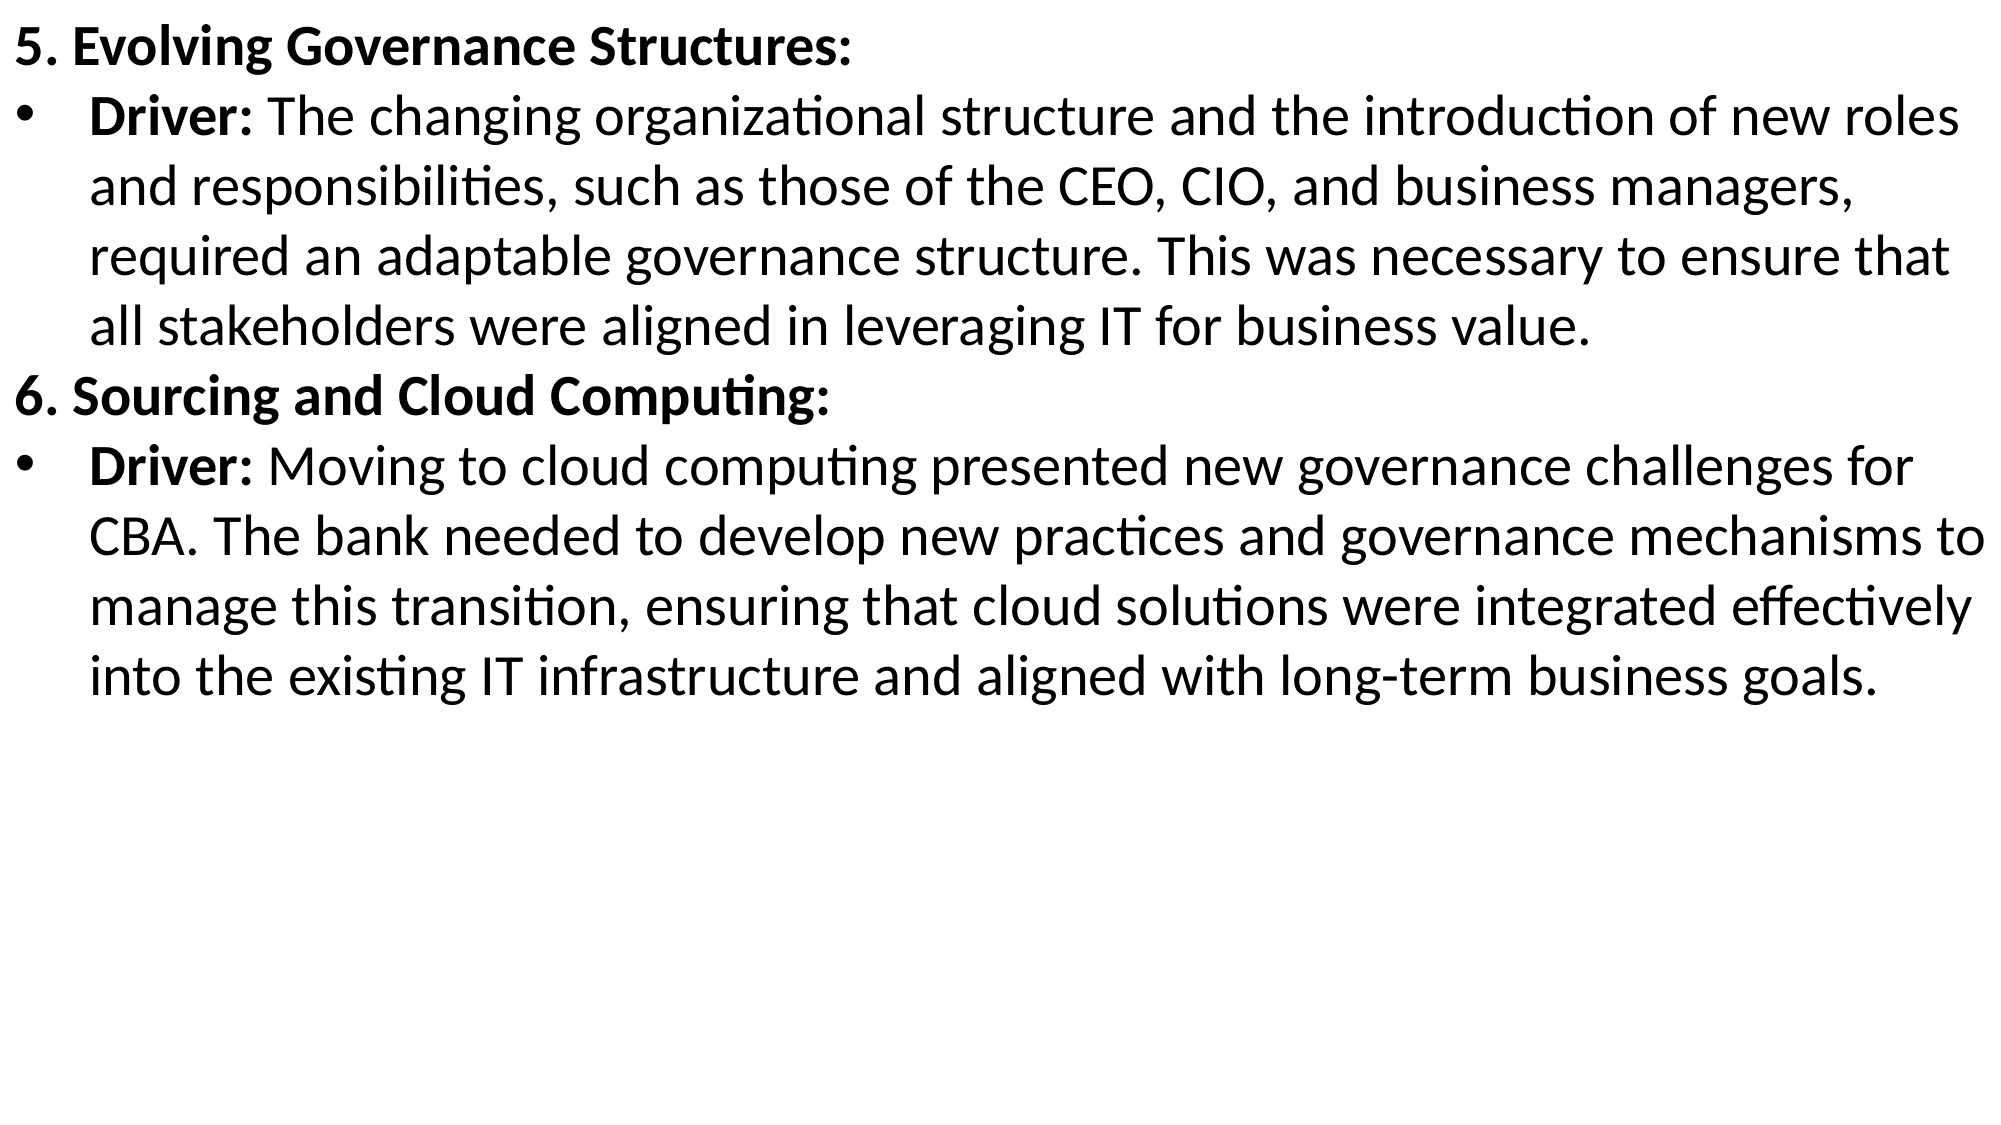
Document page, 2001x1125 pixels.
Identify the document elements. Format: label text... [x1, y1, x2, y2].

text_box 5. Evolving Governance Structures: Driver: The changing organizational structure and the introduction of new roles and responsibilities, such as those of the CEO, CIO, and business managers, required an adaptable governance structure. This was necessary to ensure that all stakeholders were aligned in leveraging IT for business value. 6. Sourcing and Cloud Computing: Driver: Moving to cloud computing presented new governance challenges for CBA. The bank needed to develop new practices and governance mechanisms to manage this transition, ensuring that cloud solutions were integrated effectively into the existing IT infrastructure and aligned with long-term business goals. [0, 0, 2000, 715]
